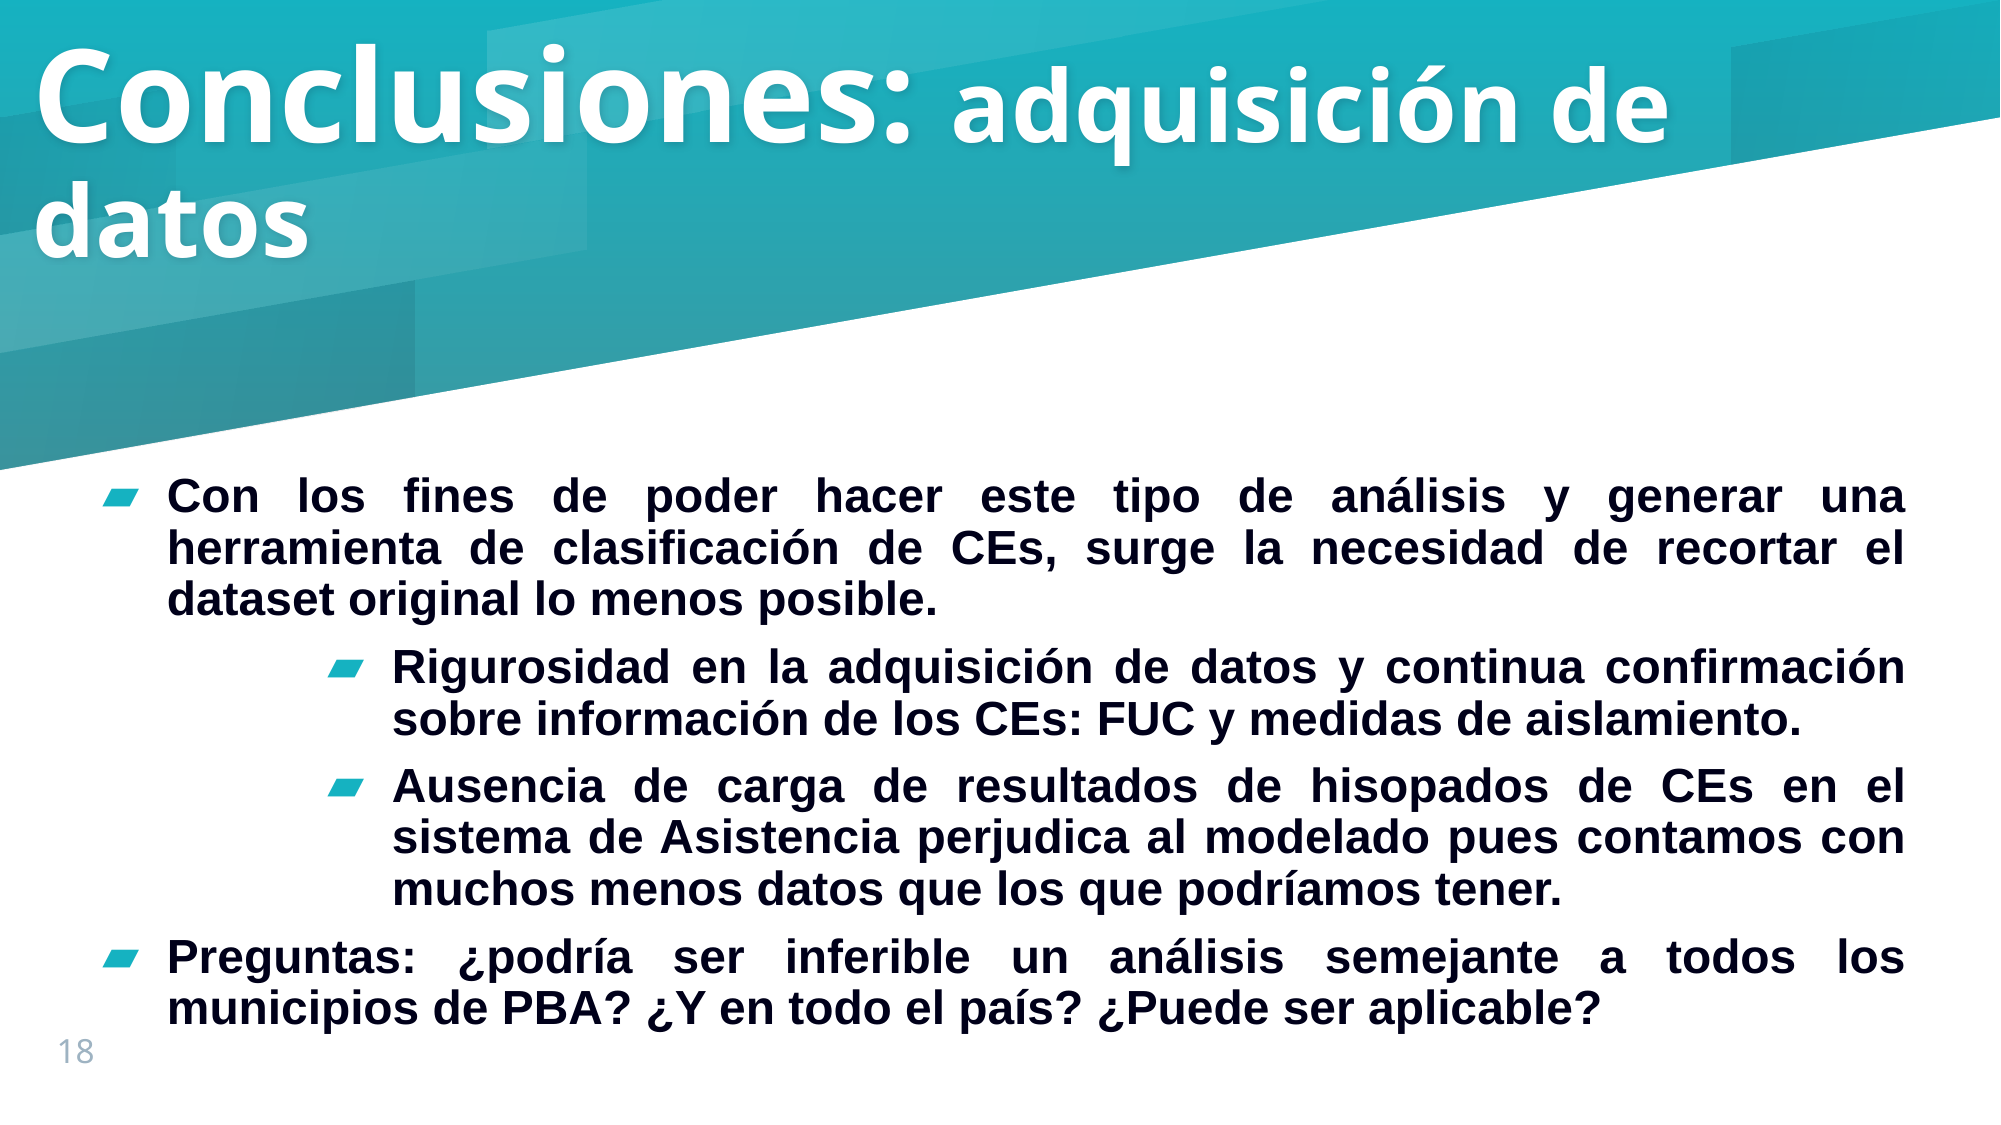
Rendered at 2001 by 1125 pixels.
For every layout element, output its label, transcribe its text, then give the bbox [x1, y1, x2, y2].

slide_number ‹#› [56, 1022, 91, 1076]
list Con los fines de poder hacer este tipo de análisis y generar una herramienta de clasificación de CEs, surge la necesidad de recortar el dataset original lo menos posible. Rigurosidad en la adquisición de datos y continua confirmación sobre información de los CEs: FUC y medidas de aislamiento. Ausencia de carga de resultados de hisopados de CEs en el sistema de Asistencia perjudica al modelado pues contamos con muchos menos datos que los que podríamos tener. Preguntas: ¿podría ser inferible un análisis semejante a todos los municipios de PBA? ¿Y en todo el país? ¿Puede ser aplicable? [91, 471, 1909, 1076]
title Conclusiones: adquisición de datos [32, 31, 1730, 235]
